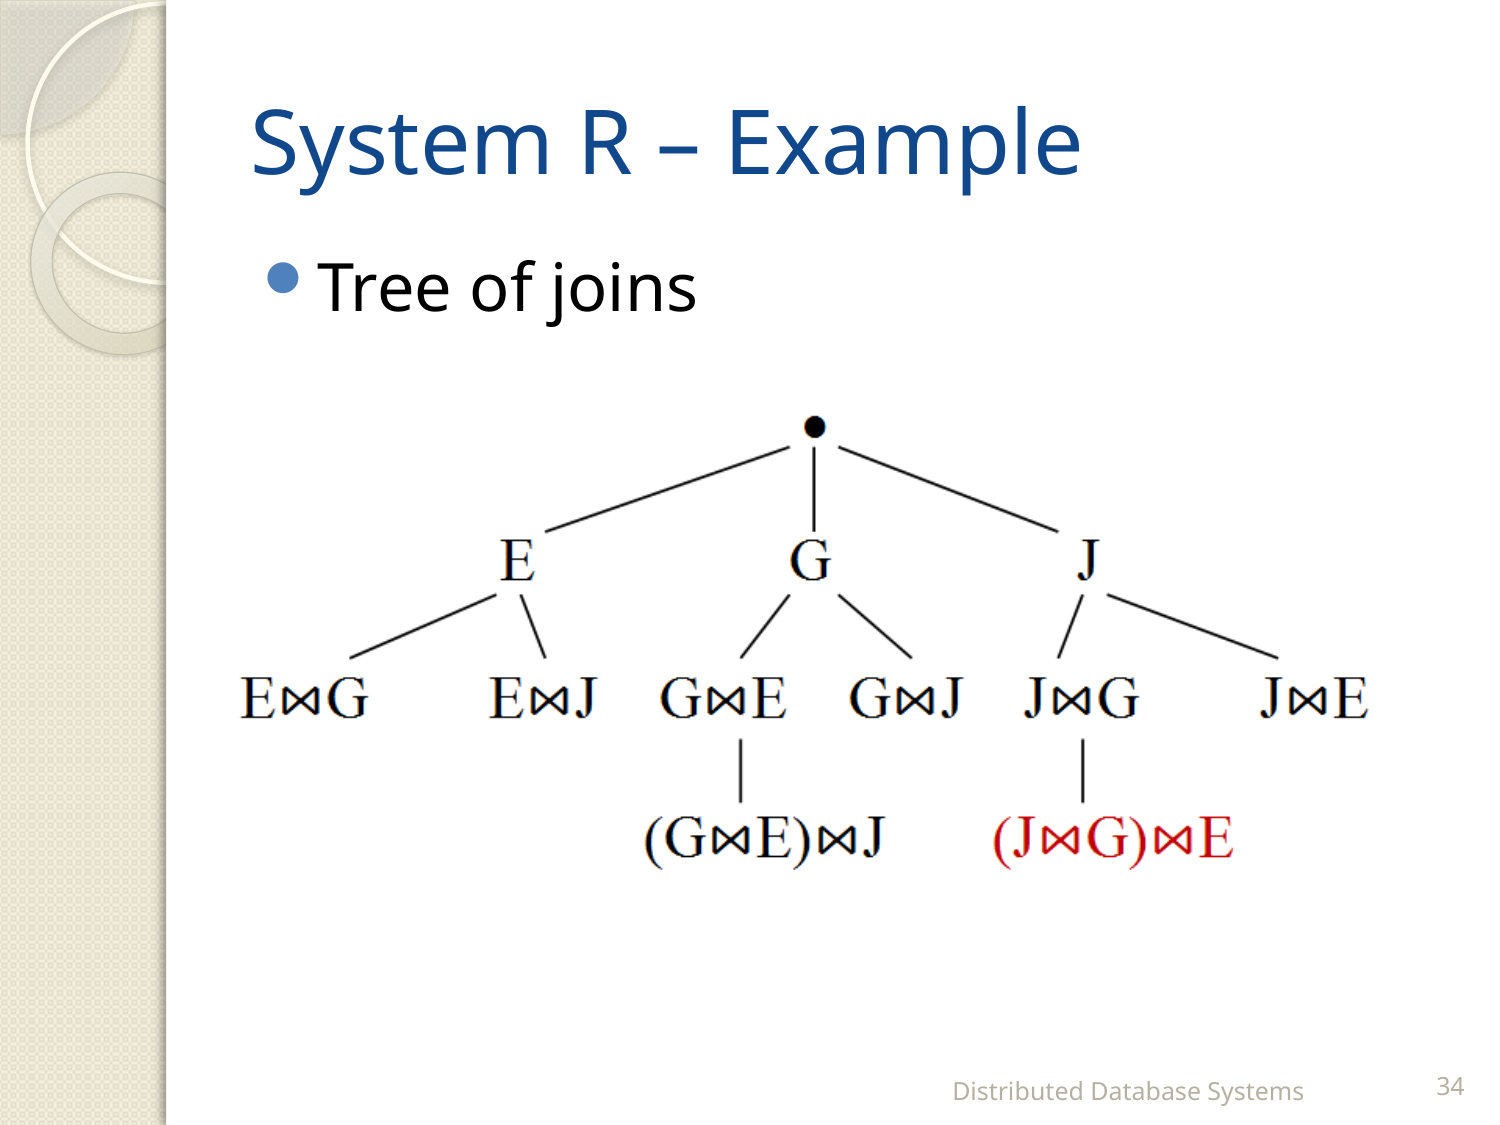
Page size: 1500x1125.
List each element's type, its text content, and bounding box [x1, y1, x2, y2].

list Tree of joins [235, 237, 1466, 1025]
title System R – Example [235, 45, 1466, 233]
footer Distributed Database Systems [937, 1034, 1413, 1113]
slide_number 34 [1413, 1034, 1488, 1113]
picture [234, 409, 1377, 881]
